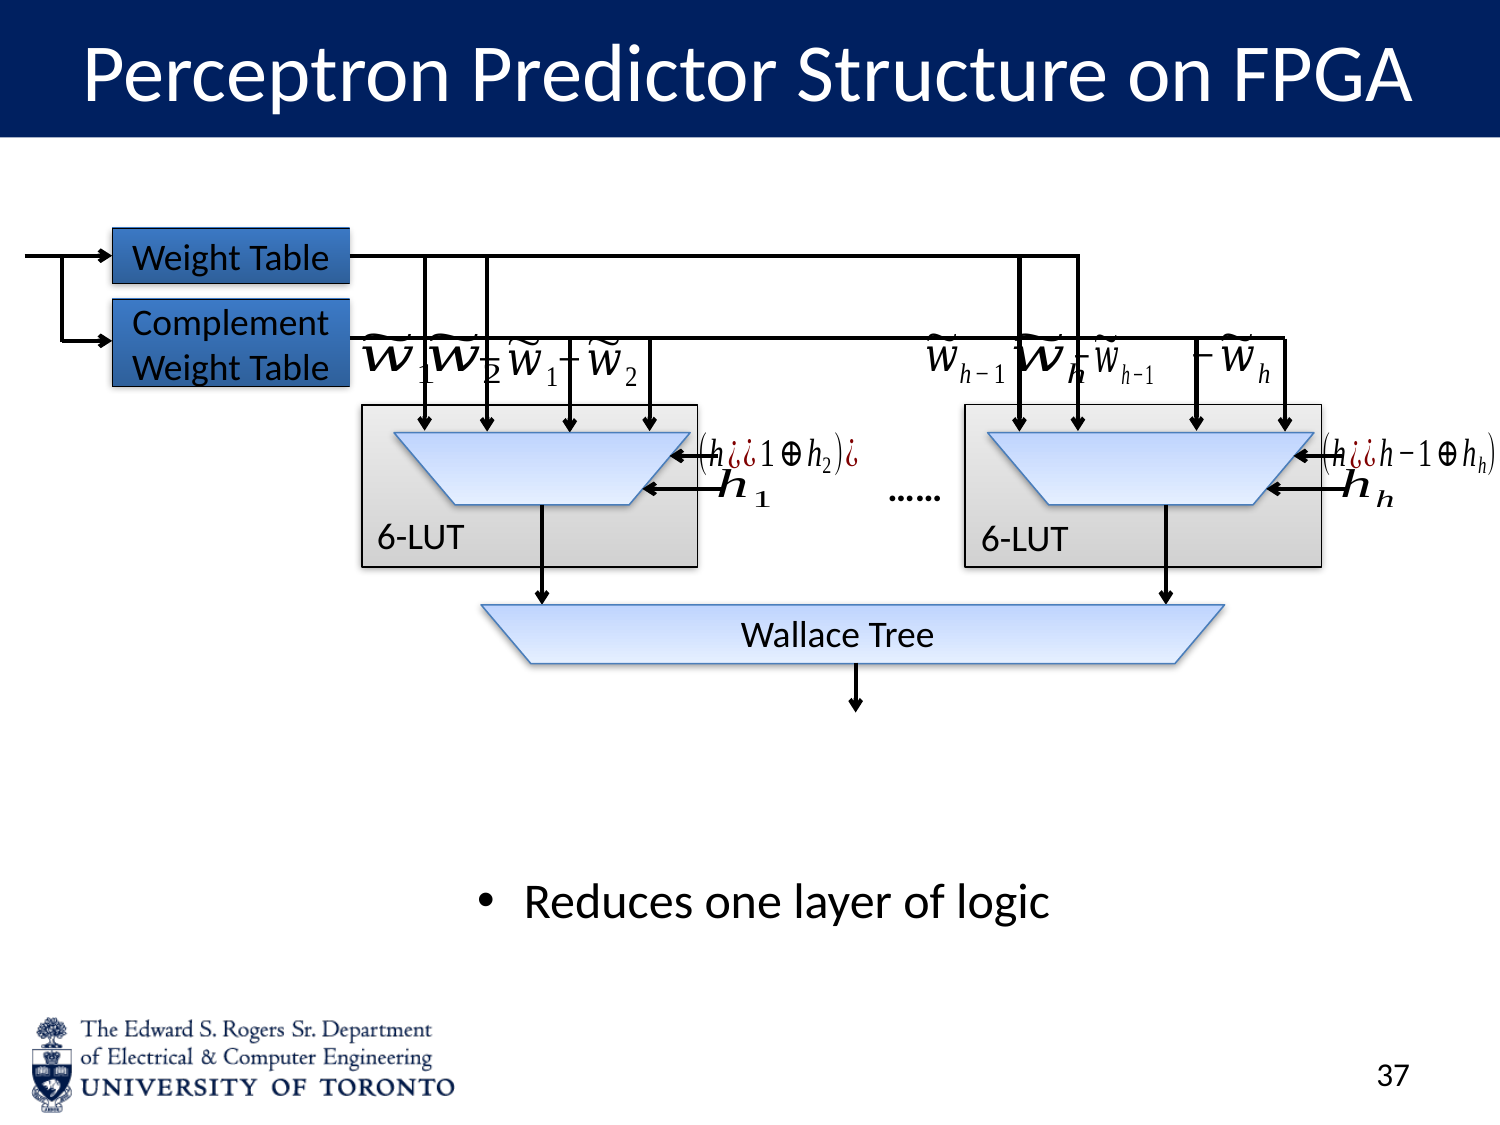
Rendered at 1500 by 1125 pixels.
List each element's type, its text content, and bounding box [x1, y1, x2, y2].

text_box [998, 457, 1040, 506]
text_box [657, 464, 698, 487]
text_box [858, 604, 1226, 665]
text_box Wallace Tree [726, 602, 986, 663]
text_box Weight Table [112, 227, 350, 284]
text_box [964, 513, 1161, 568]
text_box [393, 431, 691, 506]
text_box [1280, 464, 1322, 487]
text_box [546, 498, 698, 568]
title Perceptron Predictor Structure on FPGA [0, 0, 1500, 138]
text_box [1201, 404, 1280, 430]
text_box [1024, 404, 1073, 430]
slide_number 36 [1074, 1042, 1425, 1103]
text_box [492, 404, 565, 430]
text_box [1082, 404, 1192, 430]
text_box [655, 404, 698, 454]
text_box [998, 431, 1315, 506]
text_box Reduces one layer of logic [462, 861, 1215, 937]
text_box 6-LUT [966, 506, 1092, 567]
picture [0, 984, 488, 1125]
text_box [1290, 404, 1322, 454]
text_box [1171, 498, 1322, 568]
text_box …… [832, 410, 998, 517]
text_box [480, 604, 854, 665]
text_box [964, 404, 1015, 430]
text_box Complement Weight Table [112, 298, 350, 387]
text_box [575, 404, 645, 430]
text_box 6-LUT [362, 504, 488, 565]
text_box [361, 404, 537, 568]
